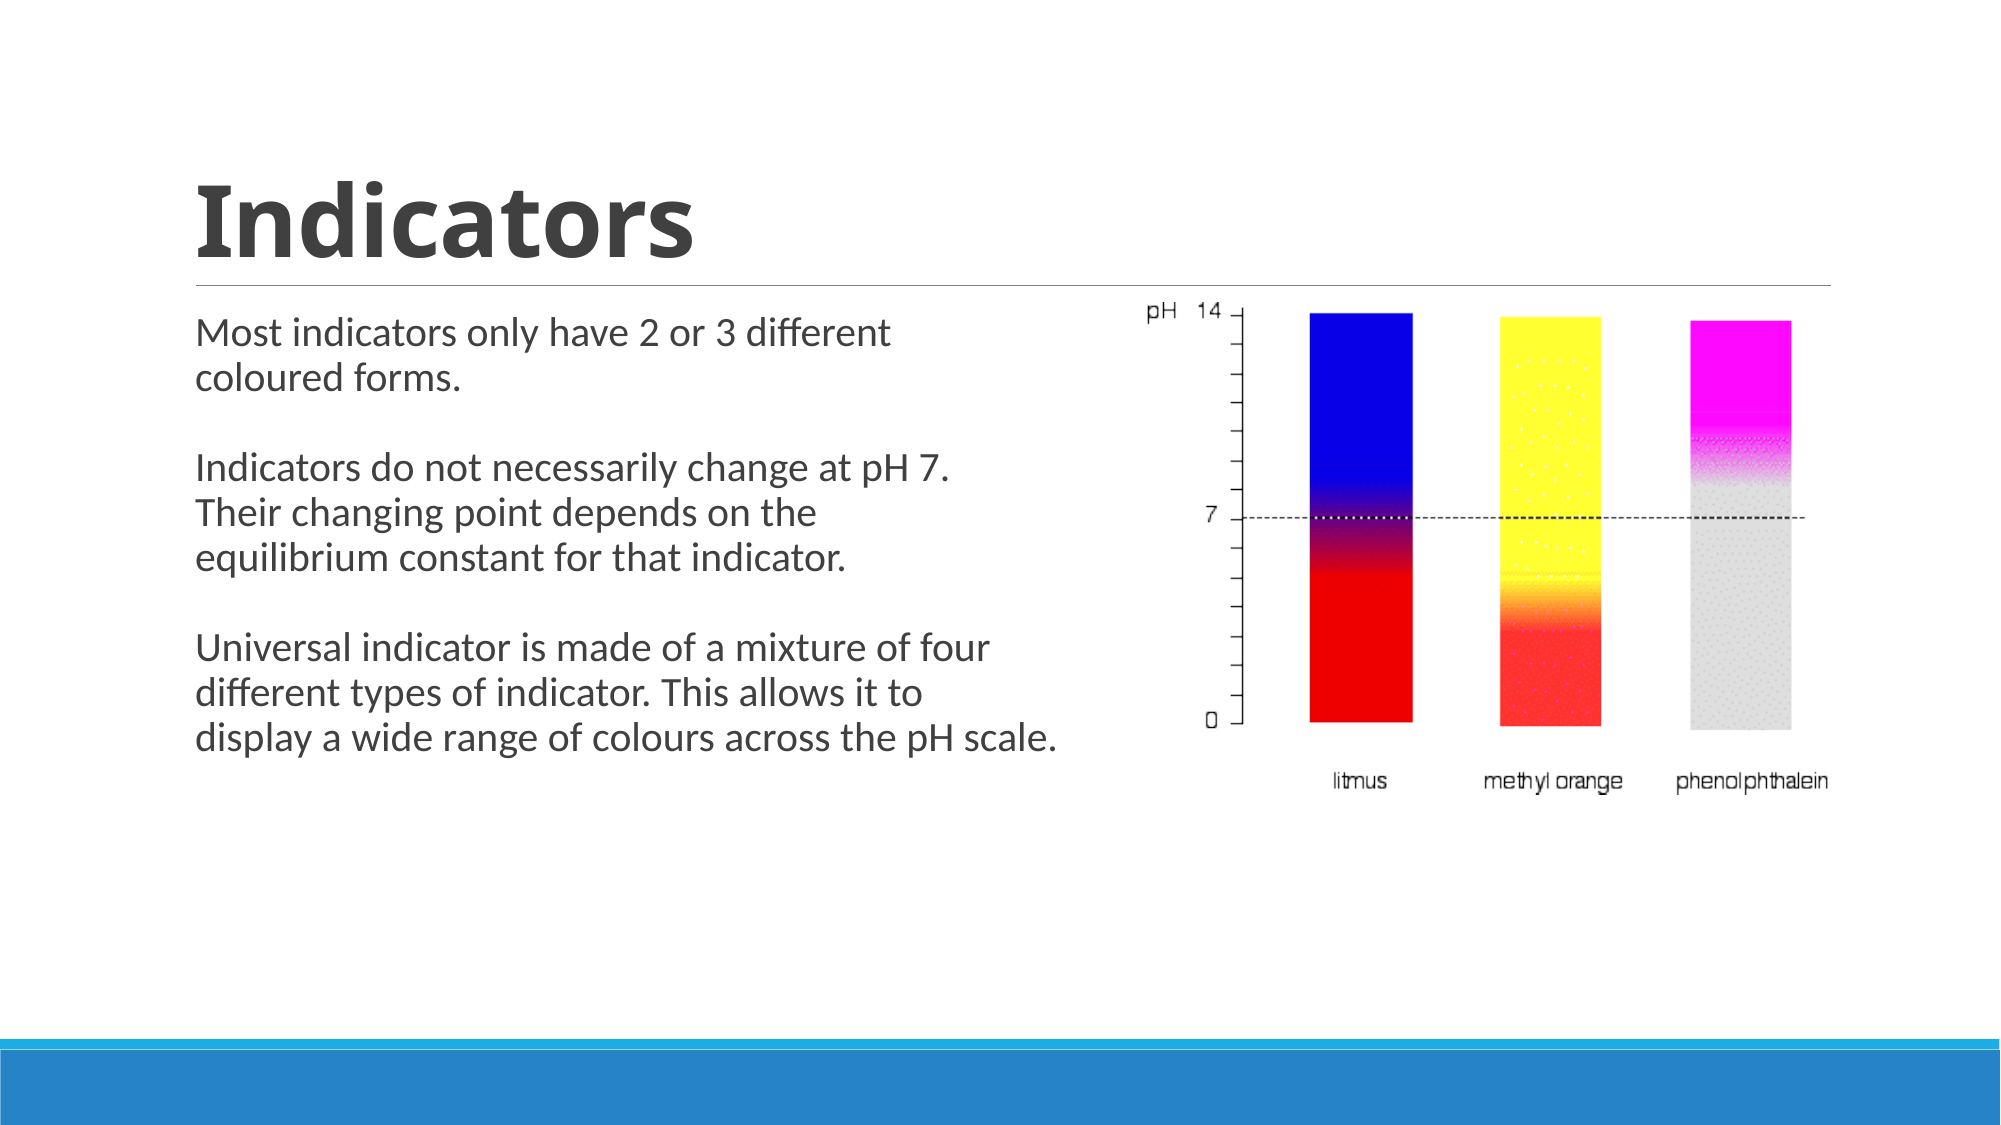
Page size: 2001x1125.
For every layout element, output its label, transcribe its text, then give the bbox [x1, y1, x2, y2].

title Indicators [180, 47, 1830, 285]
picture [1145, 302, 1831, 795]
list Most indicators only have 2 or 3 different coloured forms. Indicators do not necessarily change at pH 7. Their changing point depends on the equilibrium constant for that indicator. Universal indicator is made of a mixture of four different types of indicator. This allows it to display a wide range of colours across the pH scale. [180, 302, 1830, 963]
